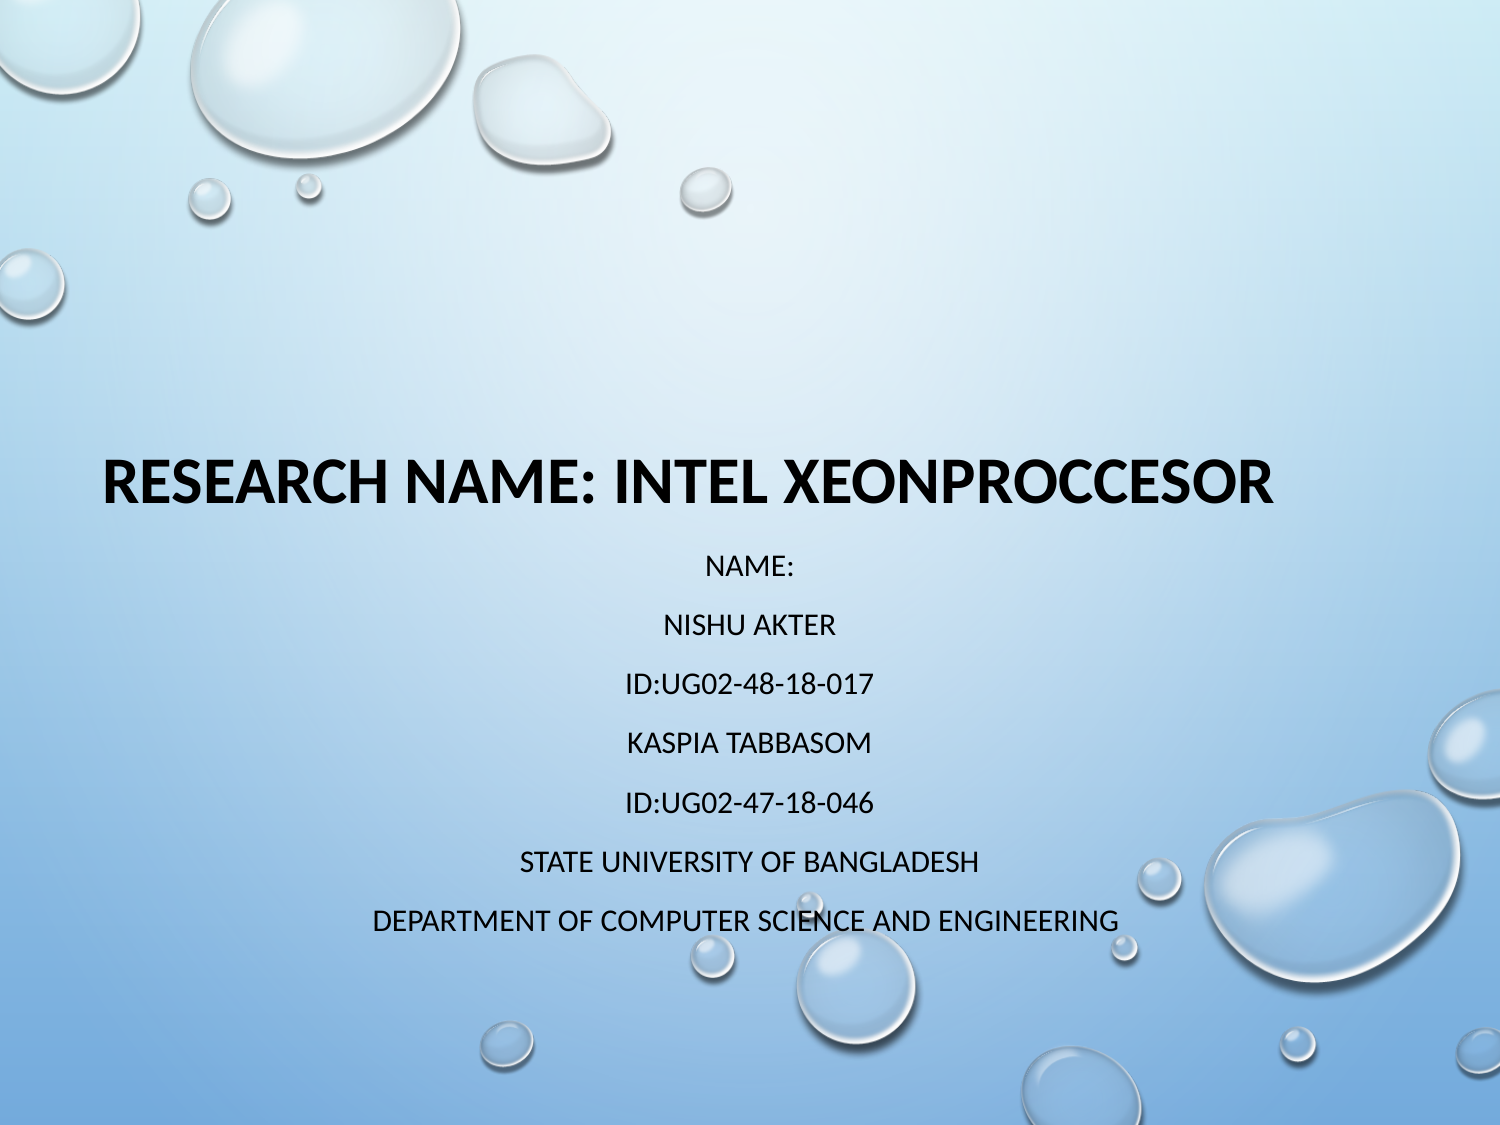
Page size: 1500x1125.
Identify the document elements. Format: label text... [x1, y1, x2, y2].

picture [0, 0, 1500, 1125]
title Research Name: Intel XeonProccesor [87, 224, 1375, 525]
subtitle Name: Nishu Akter ID:UG02-48-18-017 Kaspia Tabbasom ID:UG02-47-18-046 State University Of Bangladesh Department Of Computer Science and Engineering [87, 529, 1413, 950]
